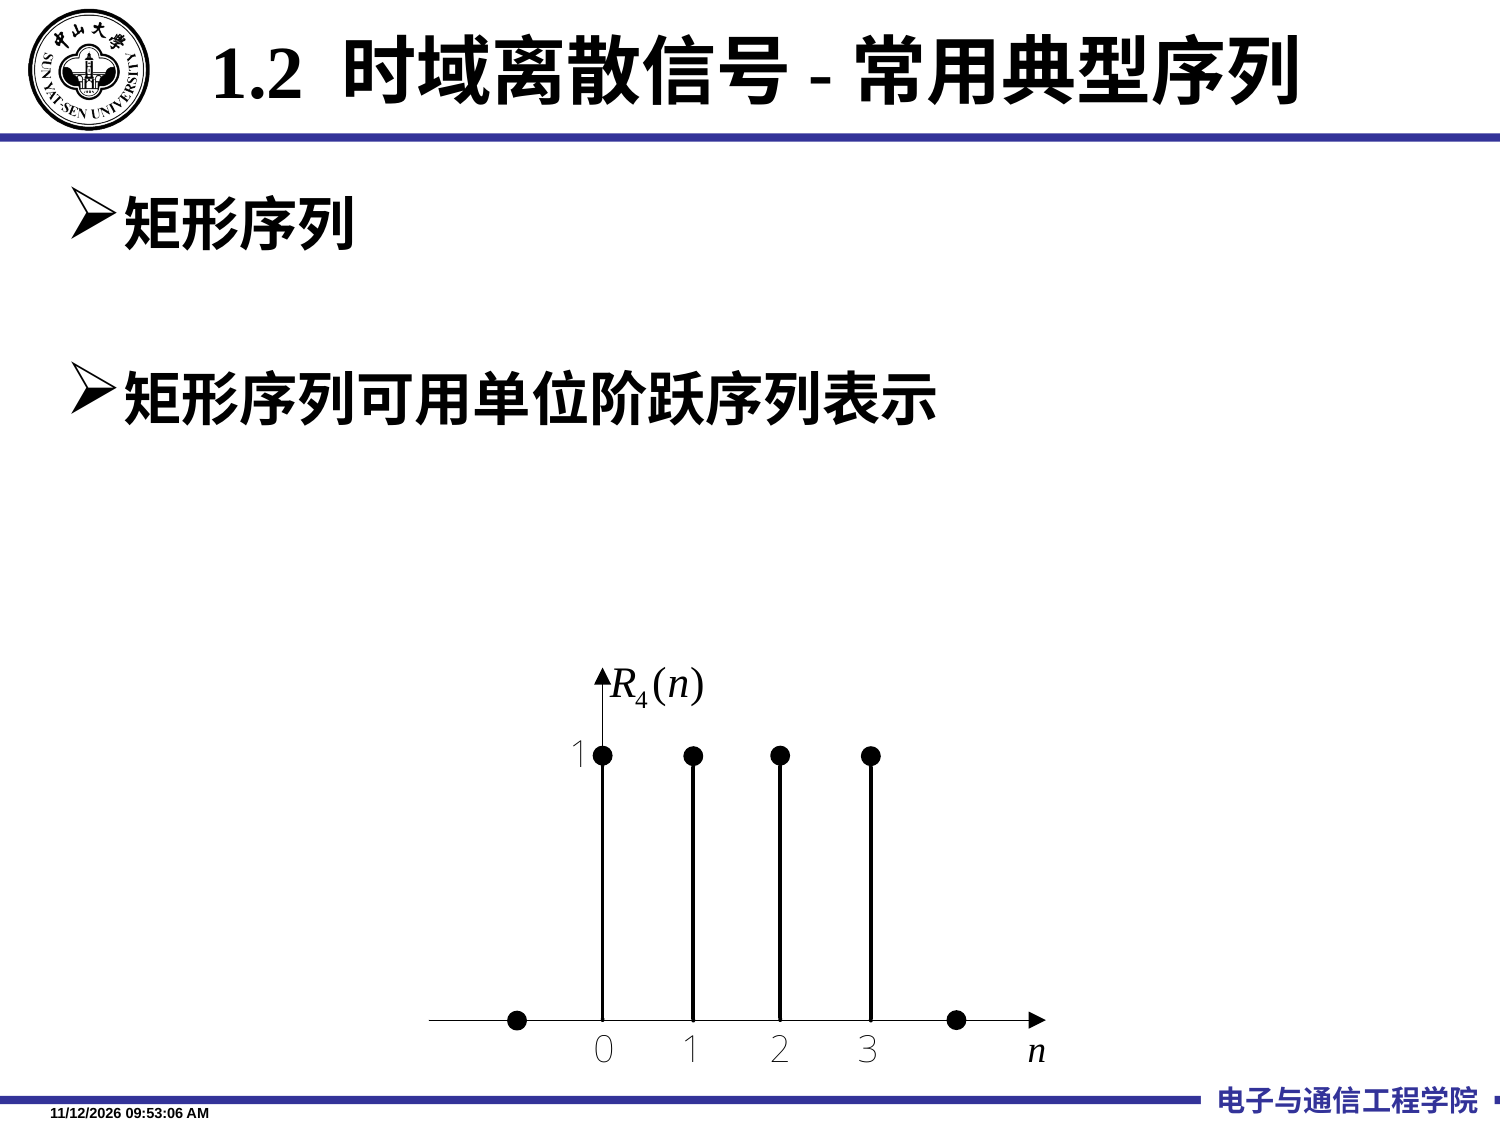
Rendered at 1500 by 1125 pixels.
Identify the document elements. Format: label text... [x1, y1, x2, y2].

picture [28, 8, 150, 131]
title 1.2 时域离散信号-常用典型序列 [174, 0, 1338, 138]
picture [424, 653, 1051, 1078]
